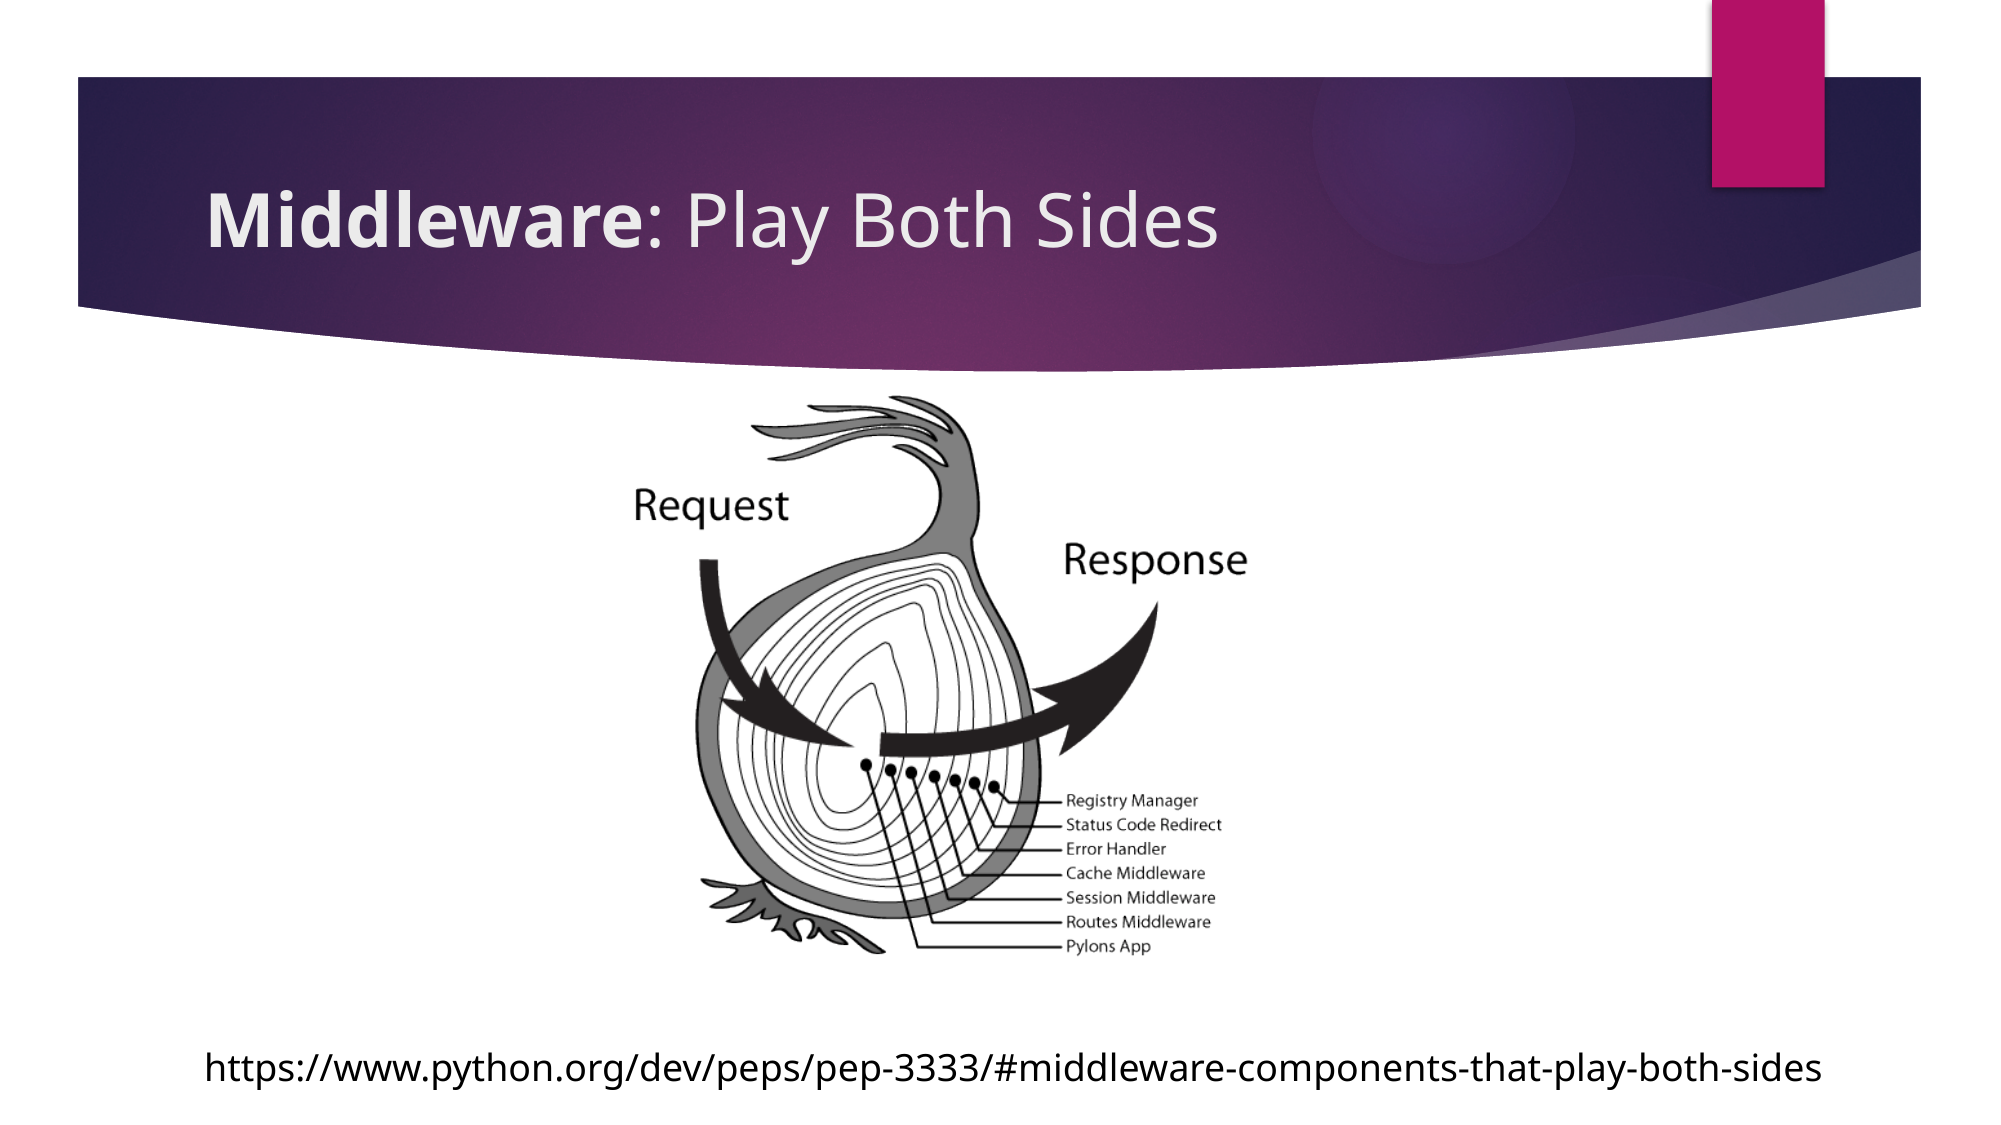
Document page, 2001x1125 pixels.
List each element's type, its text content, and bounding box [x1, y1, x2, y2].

text_box https://www.python.org/dev/peps/pep-3333/#middleware-components-that-play-both-sides [189, 1036, 1952, 1097]
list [632, 395, 1249, 957]
title Middleware: Play Both Sides [189, 159, 1627, 276]
